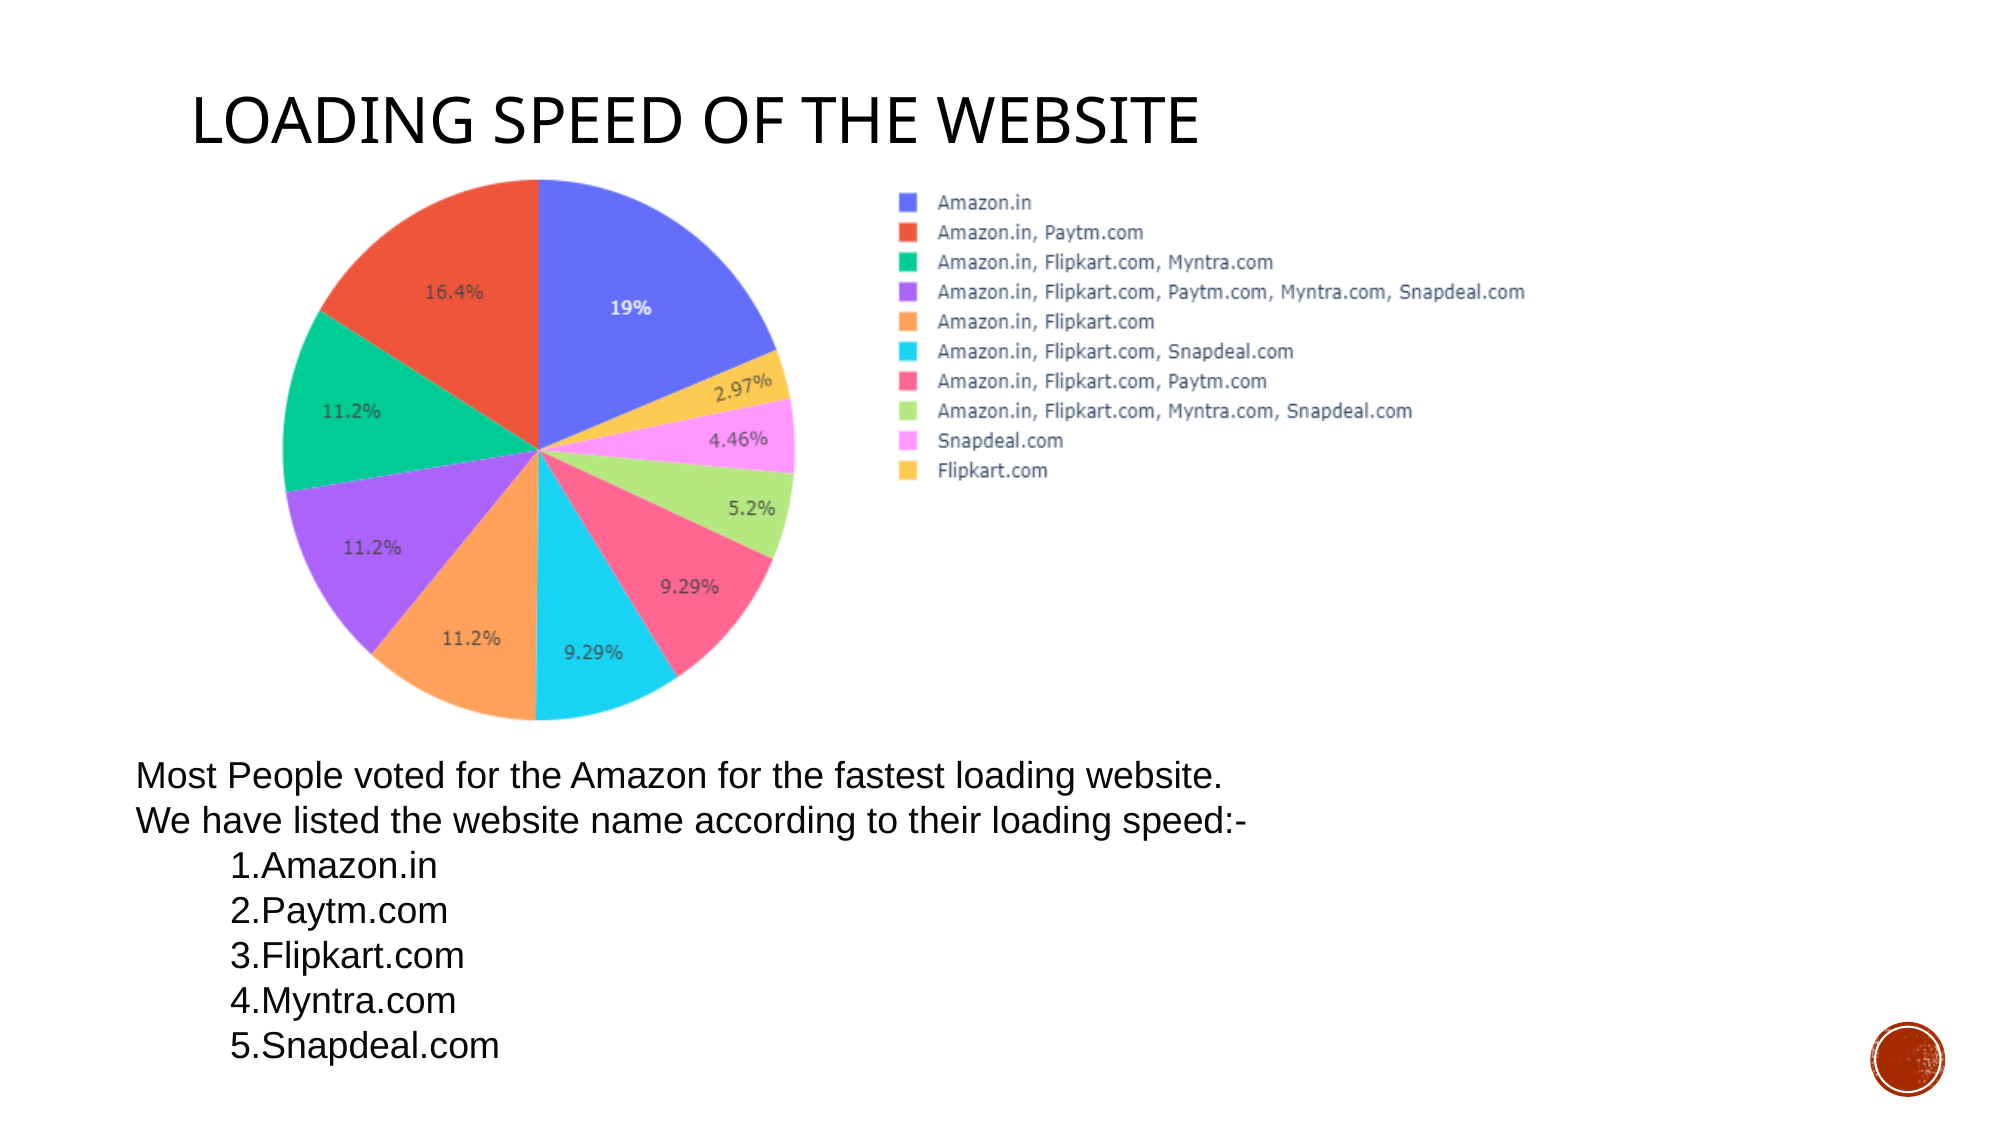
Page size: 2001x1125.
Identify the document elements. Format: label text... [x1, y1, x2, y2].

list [266, 161, 1550, 742]
title Loading Speed of the website [175, 79, 1826, 243]
text_box Most People voted for the Amazon for the fastest loading website. We have listed the website name according to their loading speed:- 1.Amazon.in 2.Paytm.com 3.Flipkart.com 4.Myntra.com 5.Snapdeal.com [120, 743, 1880, 1074]
